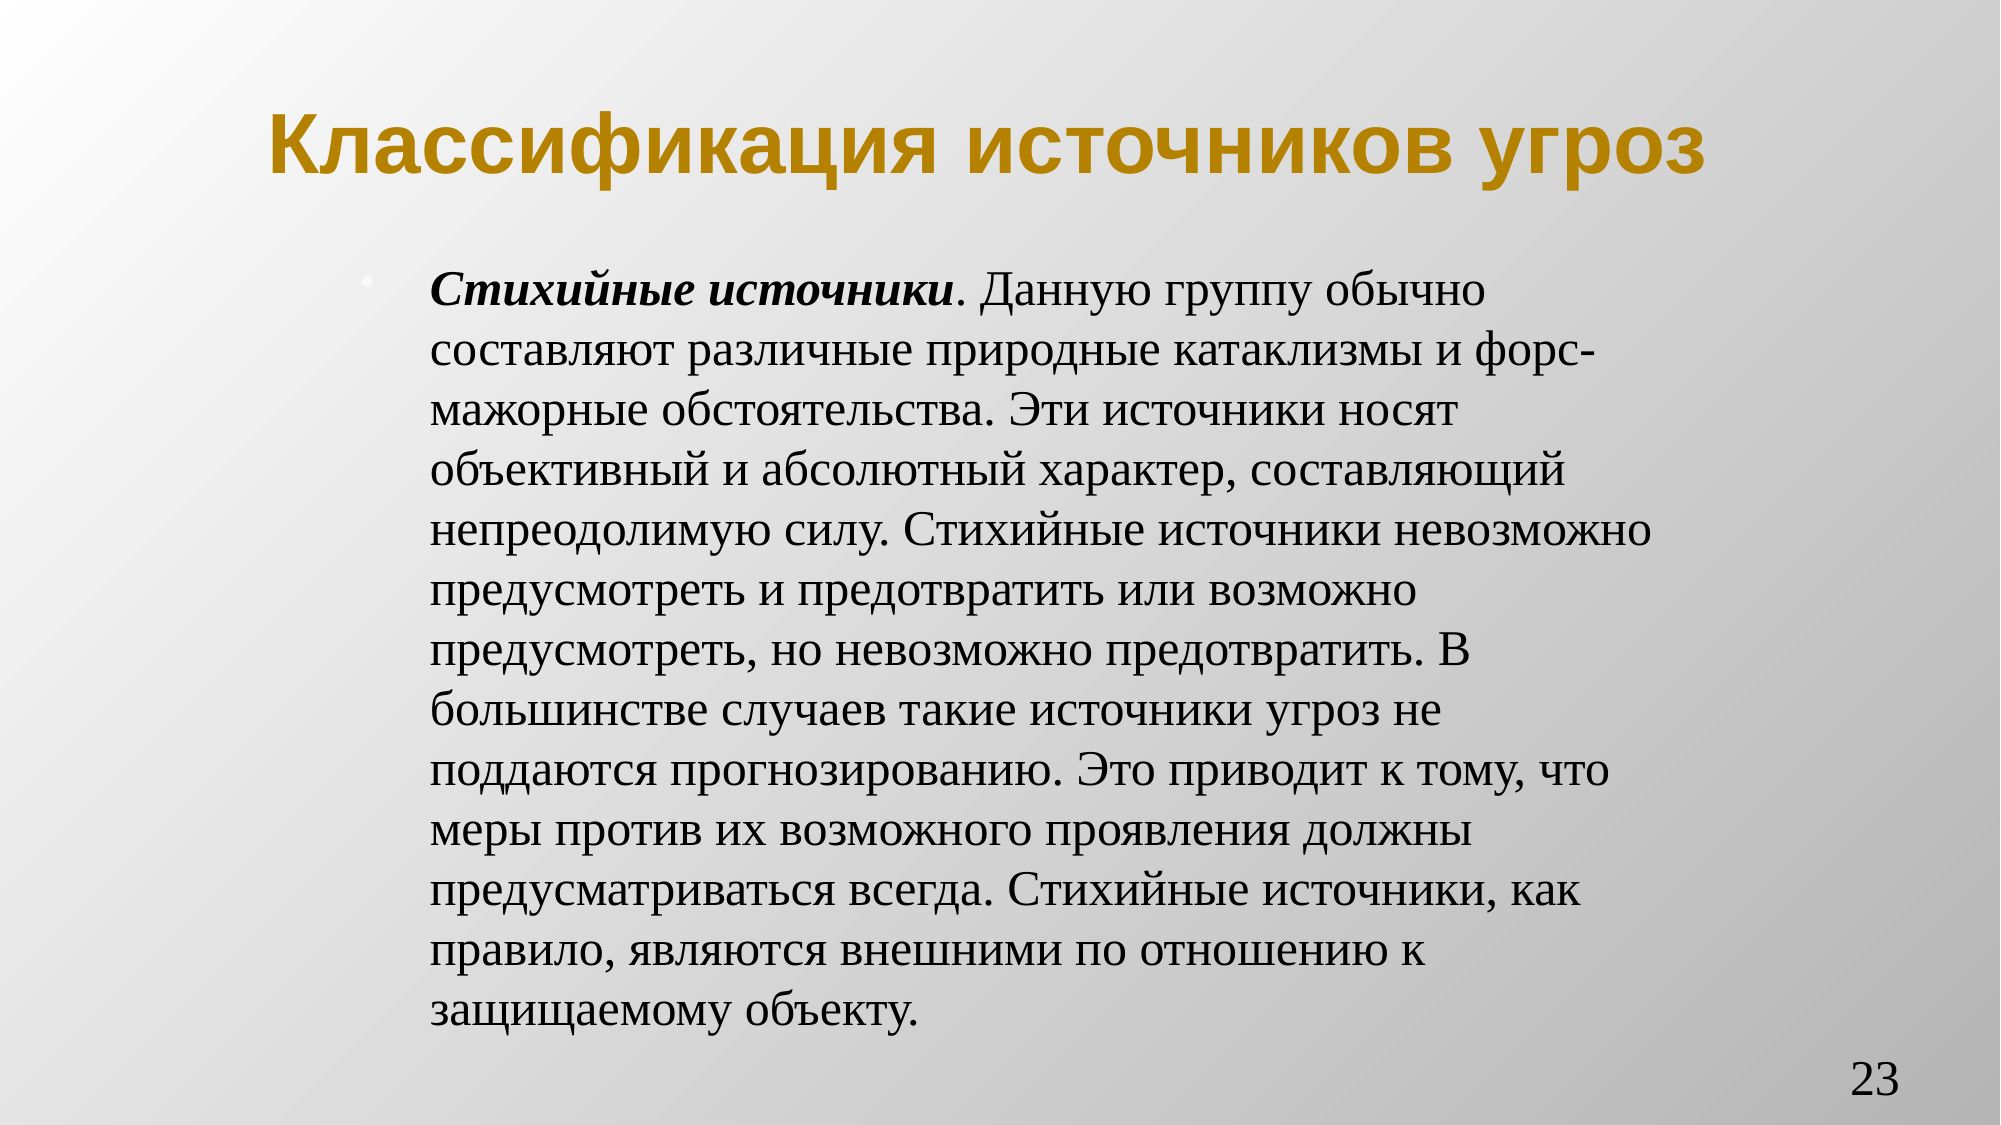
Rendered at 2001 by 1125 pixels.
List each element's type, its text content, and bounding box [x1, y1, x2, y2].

list Стихийные источники. Данную группу обычно составляют различные природные катаклизмы и форс-мажорные обстоятельства. Эти источники носят объективный и абсолютный характер, составляющий непреодолимую силу. Стихийные источники невозможно предусмотреть и предотвратить или возможно предусмотреть, но невозможно предотвратить. В большинстве случаев такие источники угроз не поддаются прогнозированию. Это приводит к тому, что меры против их возможного проявления должны предусматриваться всегда. Стихийные источники, как правило, являются внешними по отношению к защищаемому объекту. [324, 247, 1676, 1021]
title Классификация источников угроз [99, 45, 1900, 233]
slide_number 23 [1733, 1052, 1900, 1113]
